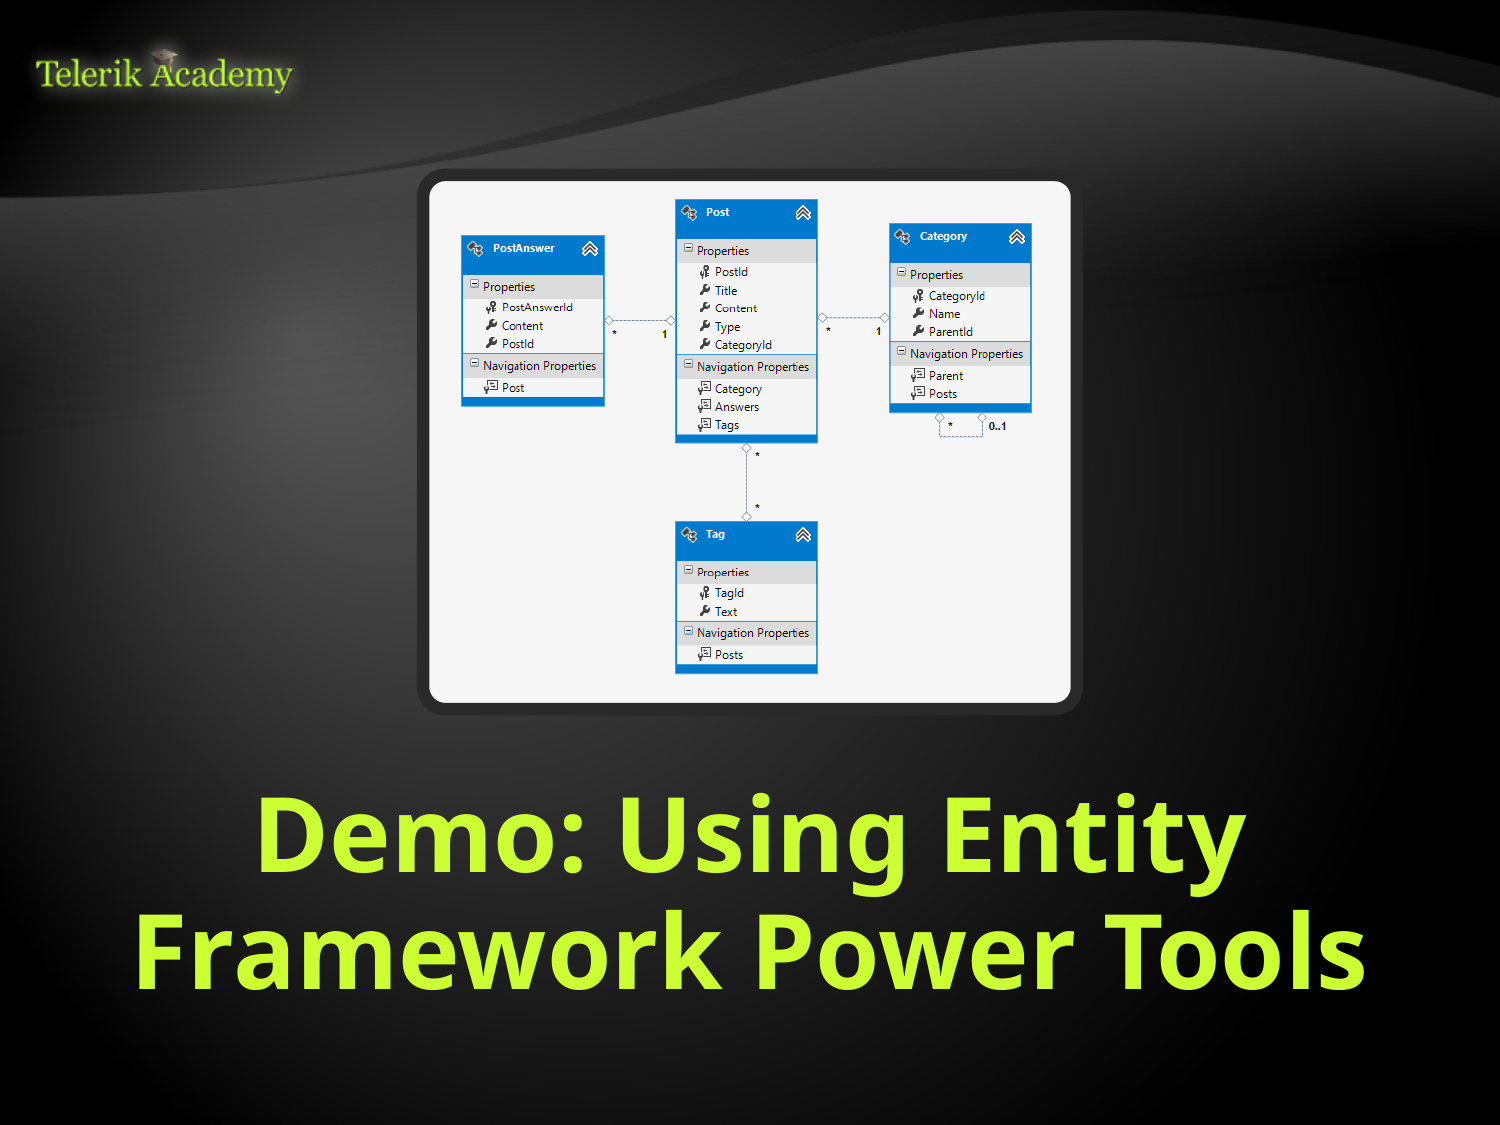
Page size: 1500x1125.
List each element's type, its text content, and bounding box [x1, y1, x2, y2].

picture [0, 0, 1500, 1125]
title Demo: Using Entity Framework Power Tools [99, 774, 1400, 1013]
